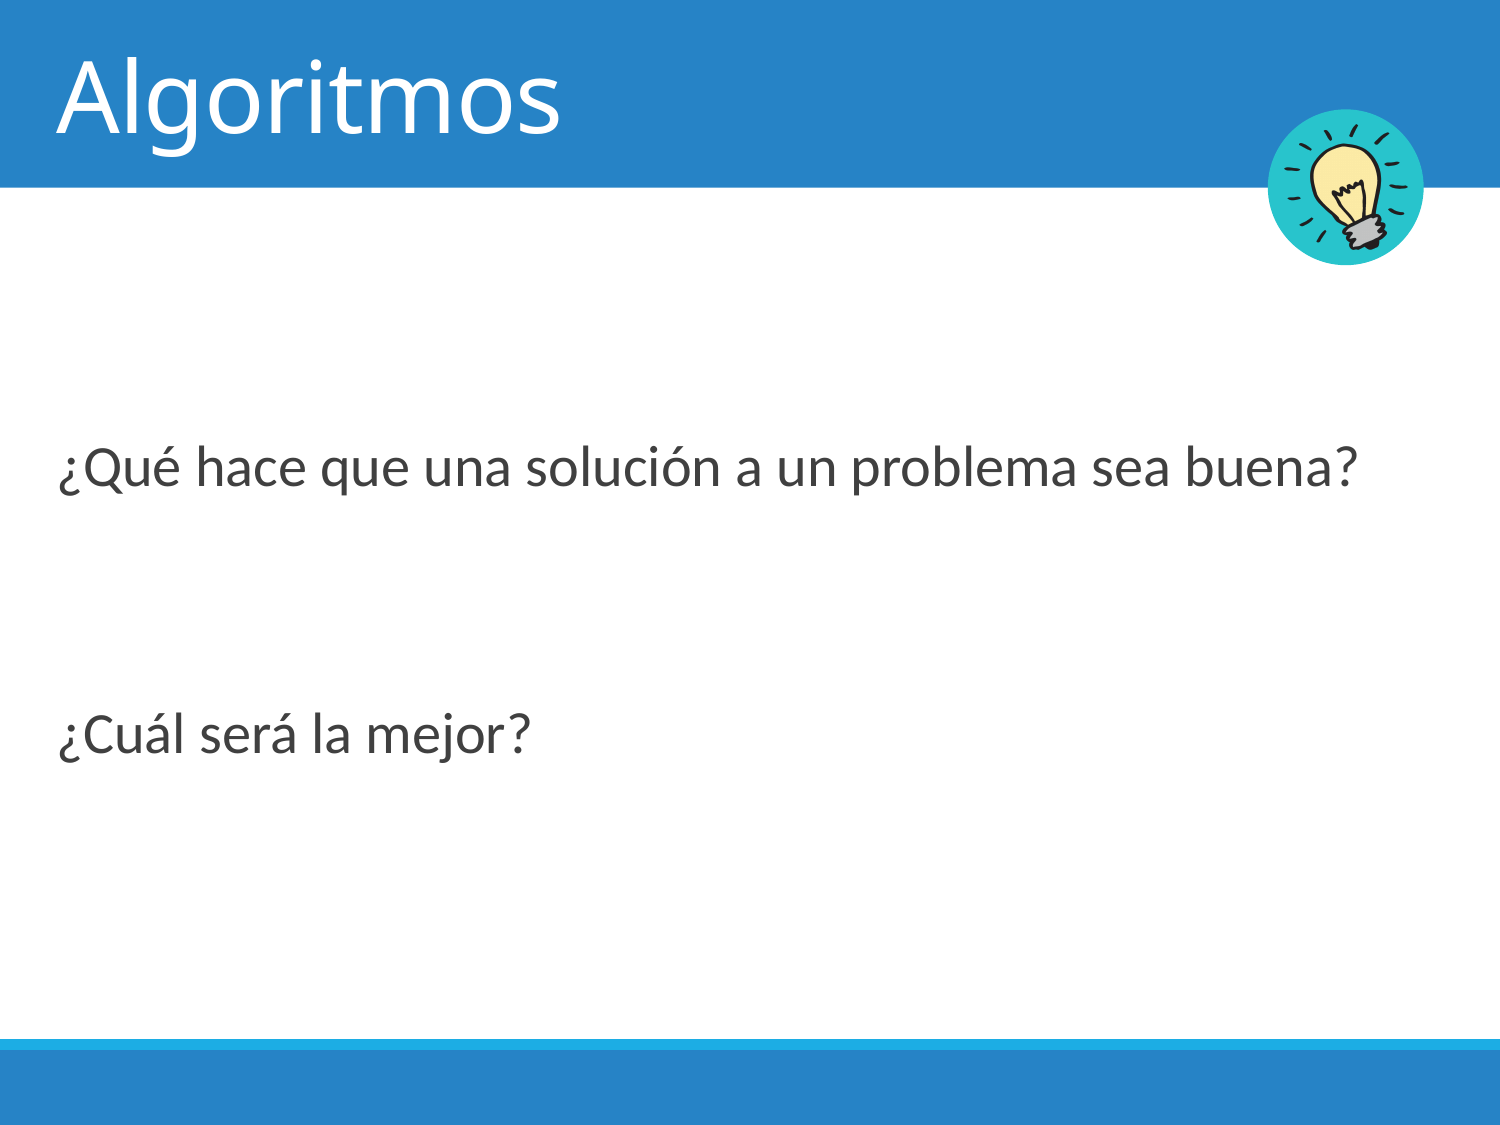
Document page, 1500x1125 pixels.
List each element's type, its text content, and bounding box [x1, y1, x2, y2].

list ¿Qué hace que una solución a un problema sea buena? ¿Cuál será la mejor? [41, 286, 1459, 988]
title Algoritmos [41, 0, 1459, 188]
picture [1284, 188, 1408, 250]
